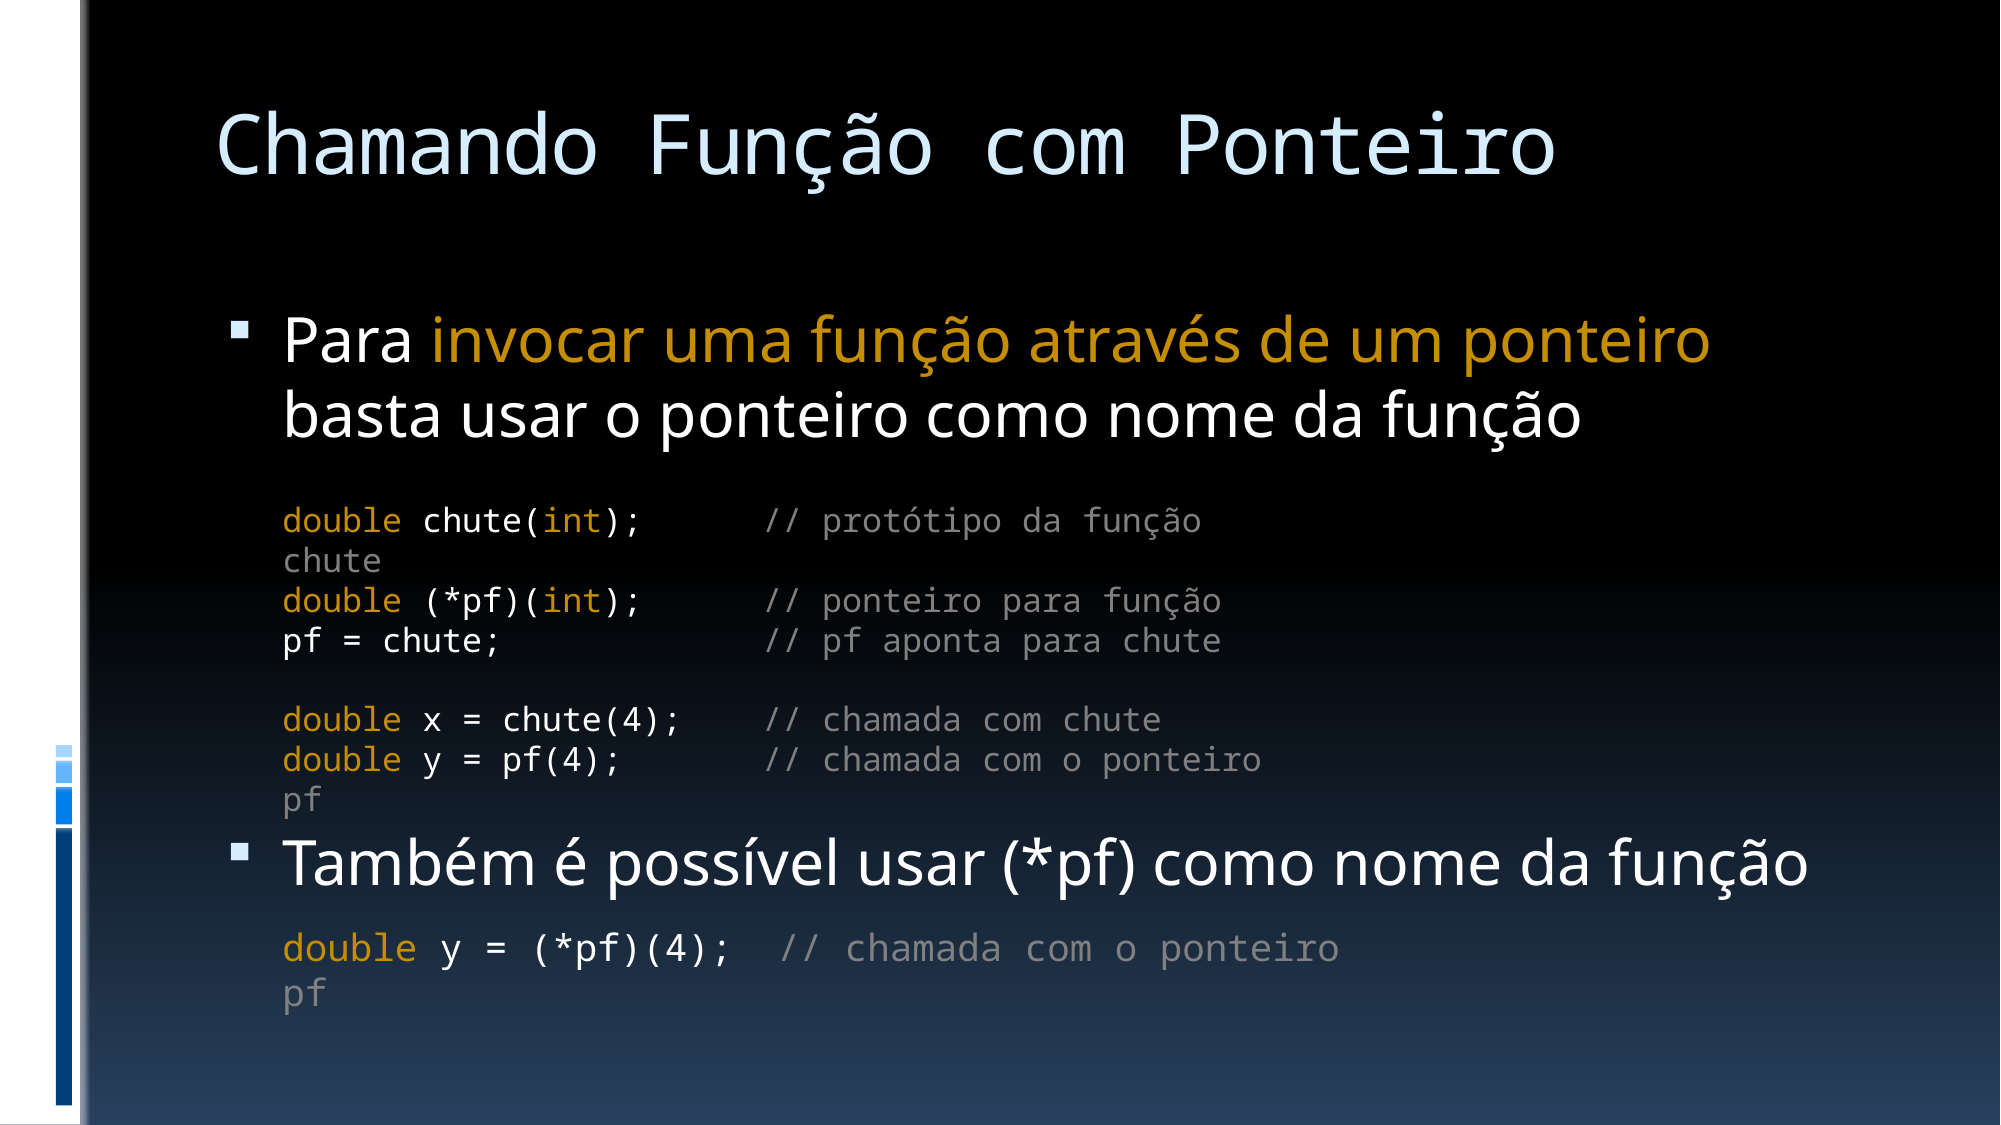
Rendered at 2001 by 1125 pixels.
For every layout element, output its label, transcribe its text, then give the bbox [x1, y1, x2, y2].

title Chamando Função com Ponteiro [200, 83, 1900, 234]
text_box double chute(int); // protótipo da função chute double (*pf)(int); // ponteiro para função pf = chute; // pf aponta para chute double x = chute(4); // chamada com chute double y = pf(4); // chamada com o ponteiro pf [267, 491, 1330, 826]
list Para invocar uma função através de um ponteiro basta usar o ponteiro como nome da função Também é possível usar (*pf) como nome da função [200, 292, 1900, 1043]
text_box double y = (*pf)(4); // chamada com o ponteiro pf [267, 916, 1413, 1022]
